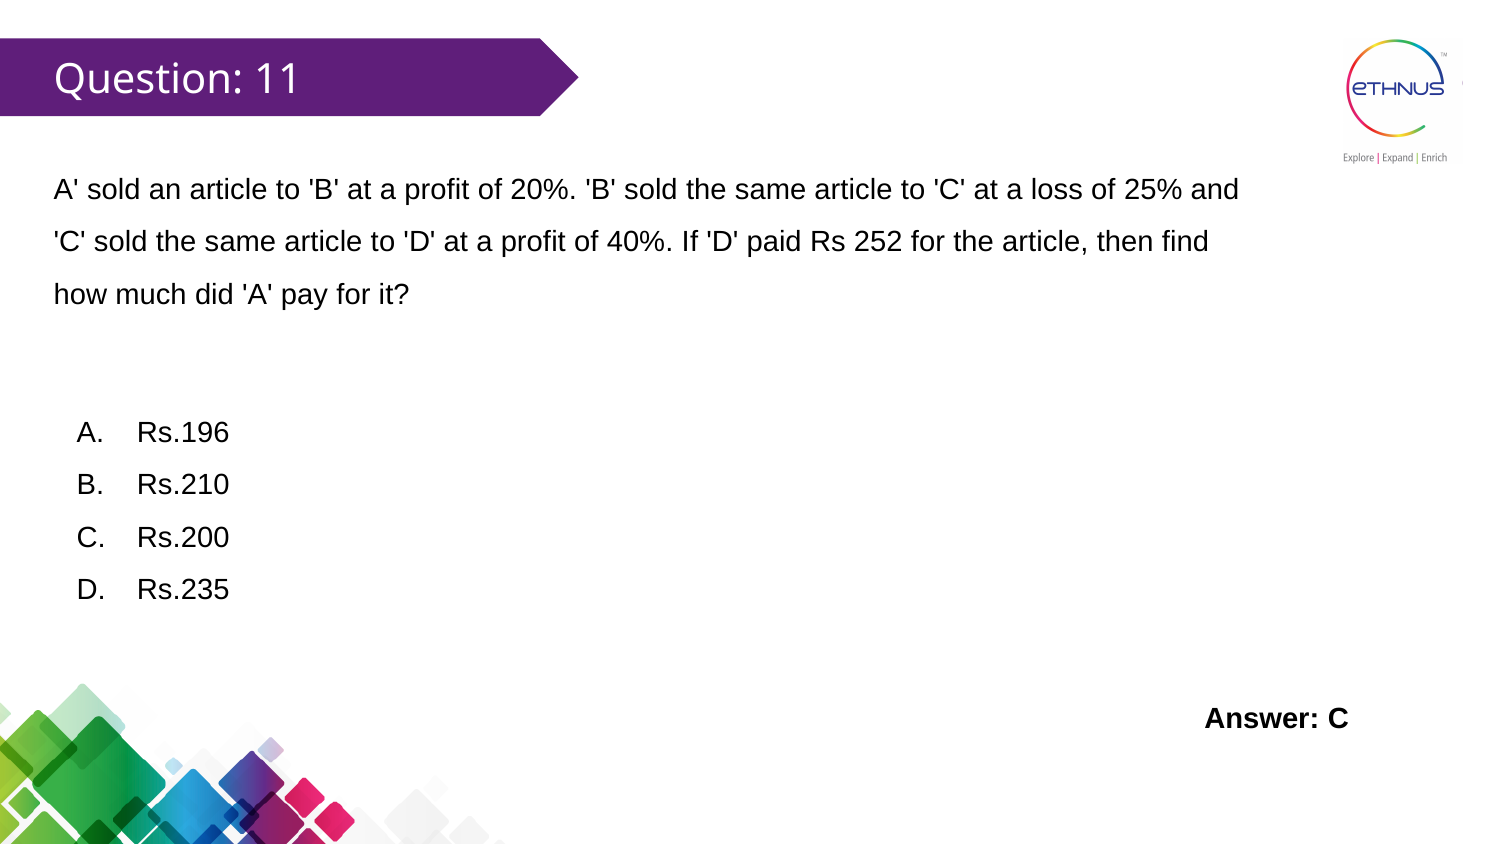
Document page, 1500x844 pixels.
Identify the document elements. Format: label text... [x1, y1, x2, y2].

text_box A' sold an article to 'B' at a profit of 20%. 'B' sold the same article to 'C' at a loss of 25% and 'C' sold the same article to 'D' at a profit of 40%. If 'D' paid Rs 252 for the article, then find how much did 'A' pay for it? Rs.196 Rs.210 Rs.200 Rs.235 [53, 152, 1265, 669]
text_box Question: 11 [53, 38, 518, 117]
picture [1343, 38, 1463, 165]
text_box [518, 38, 579, 117]
text_box [0, 38, 53, 117]
picture [0, 668, 732, 844]
text_box Answer: C [1189, 684, 1446, 763]
